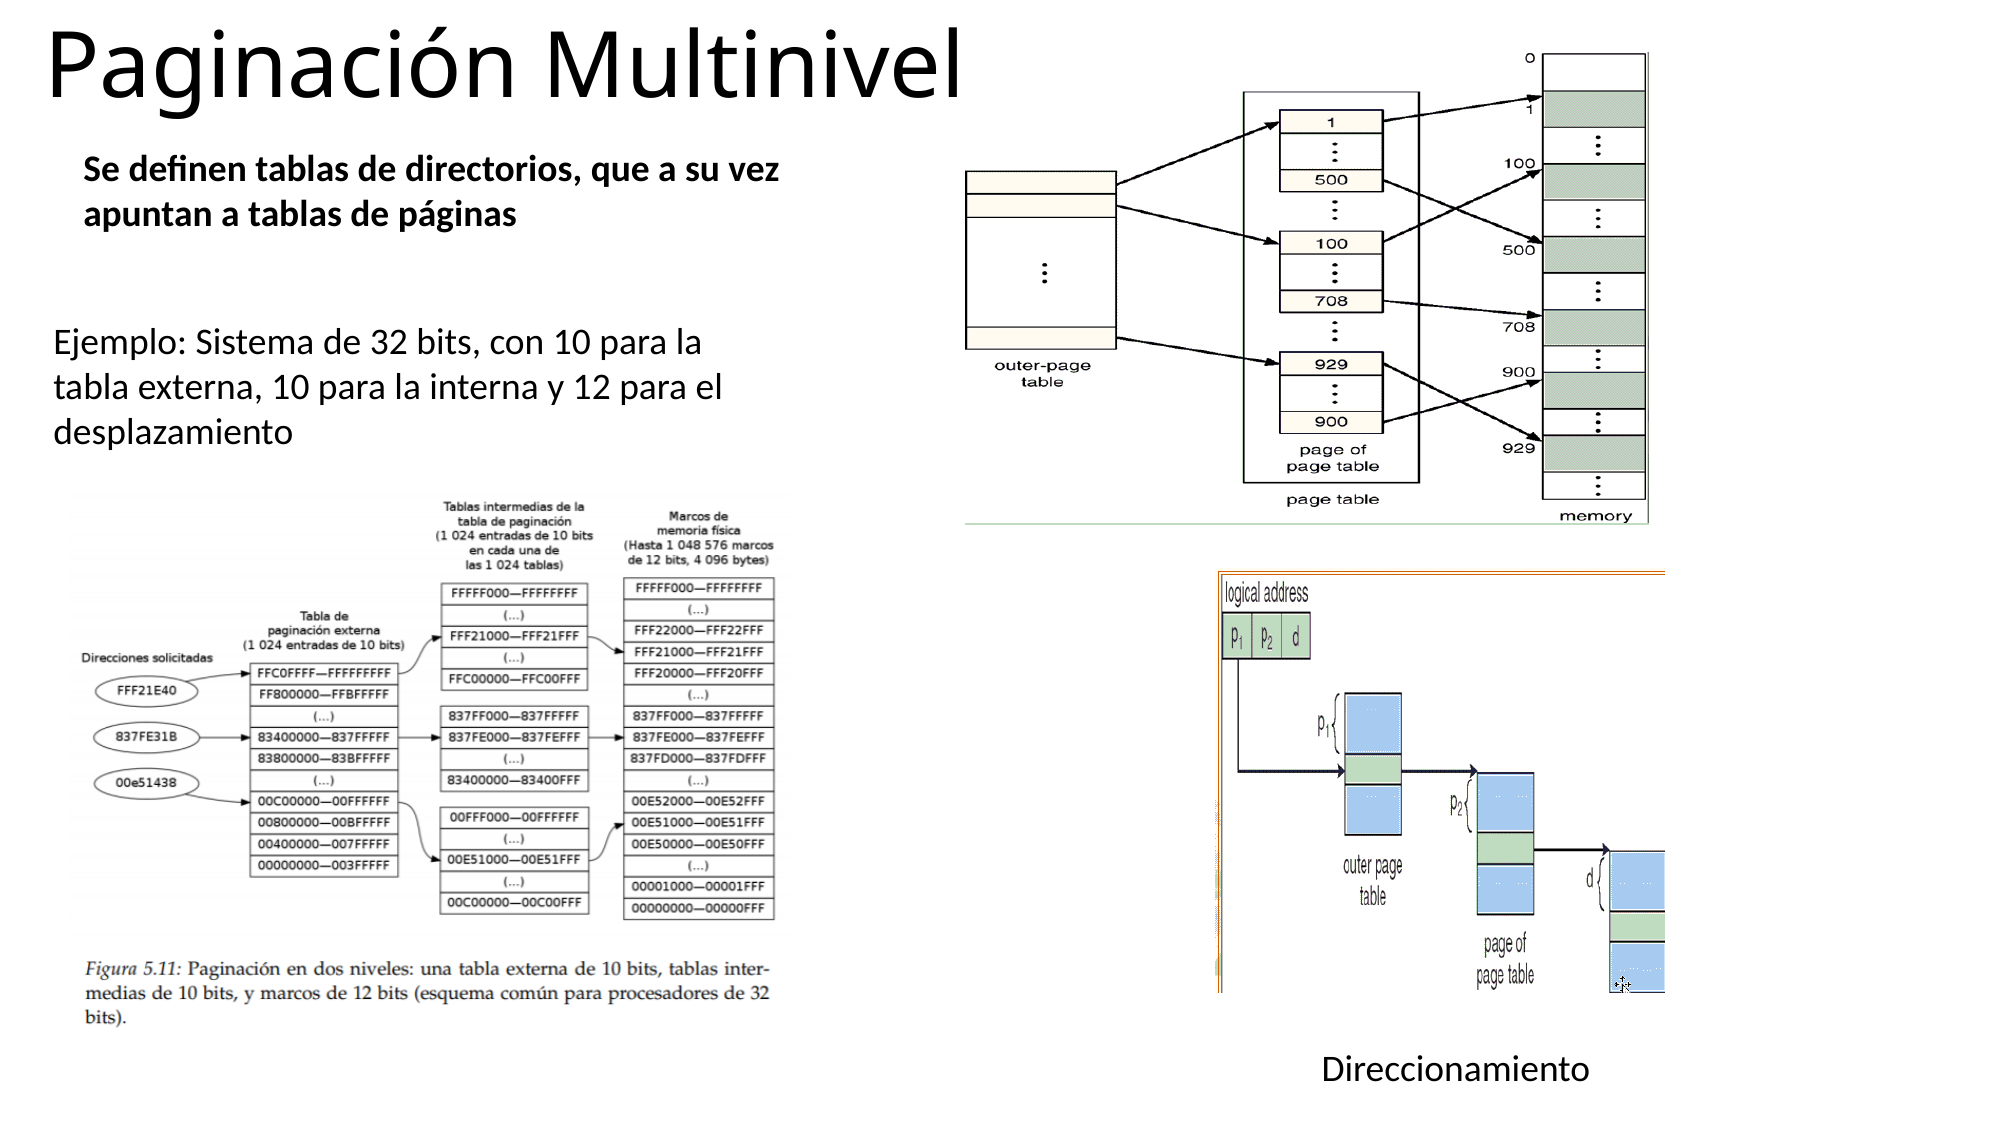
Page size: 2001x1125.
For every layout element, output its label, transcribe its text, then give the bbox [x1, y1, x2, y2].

text_box Direccionamiento [1306, 1036, 2000, 1097]
picture [68, 475, 795, 1037]
title Paginación Multinivel [29, 9, 1755, 126]
text_box Ejemplo: Sistema de 32 bits, con 10 para la tabla externa, 10 para la interna y 12 para el desplazamiento [38, 310, 786, 505]
picture [1214, 568, 1665, 993]
picture [964, 52, 1649, 525]
text_box Se definen tablas de directorios, que a su vez apuntan a tablas de páginas [68, 136, 816, 242]
